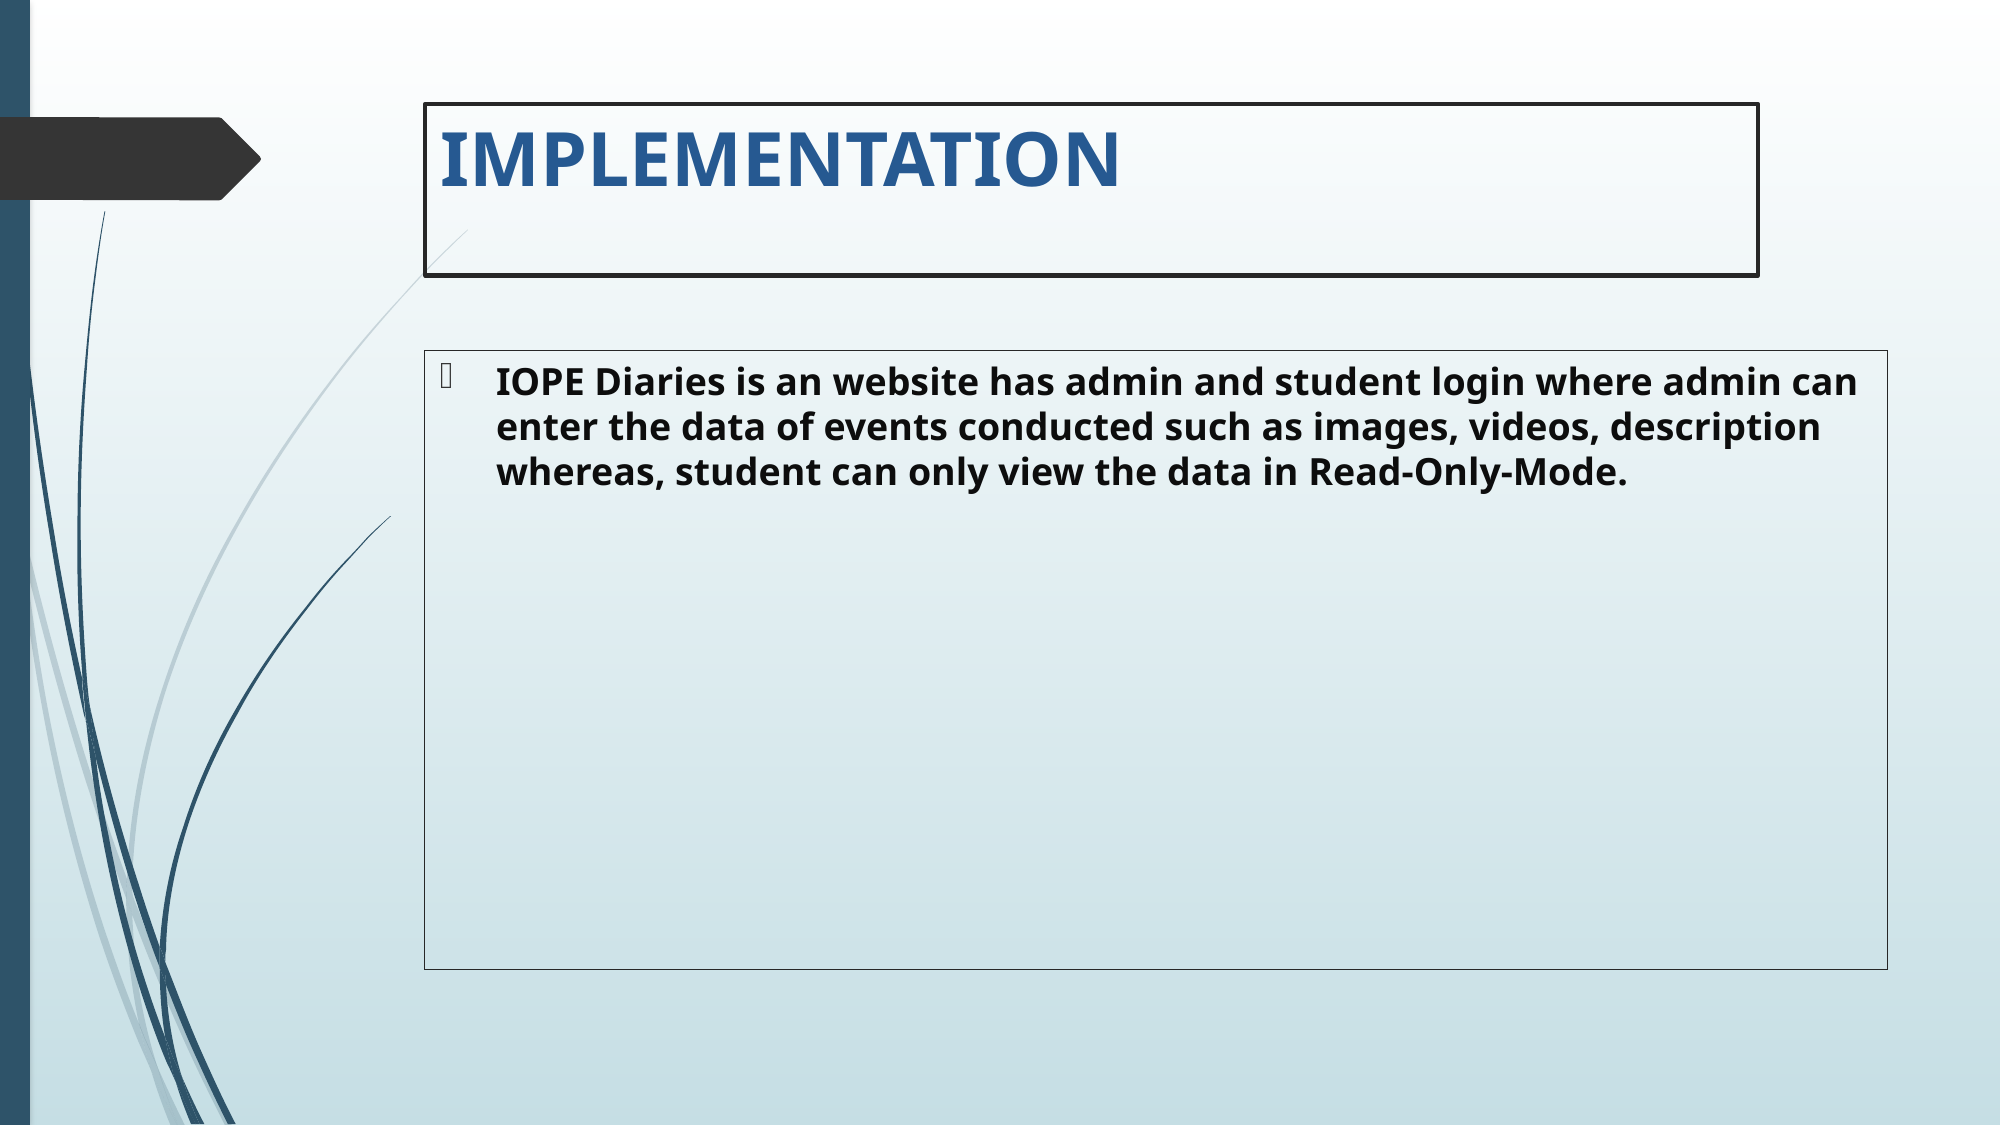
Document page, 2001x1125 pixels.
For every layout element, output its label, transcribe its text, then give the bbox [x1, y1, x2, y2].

title IMPLEMENTATION [425, 103, 1758, 276]
list IOPE Diaries is an website has admin and student login where admin can enter the data of events conducted such as images, videos, description whereas, student can only view the data in Read-Only-Mode. [424, 350, 1888, 970]
